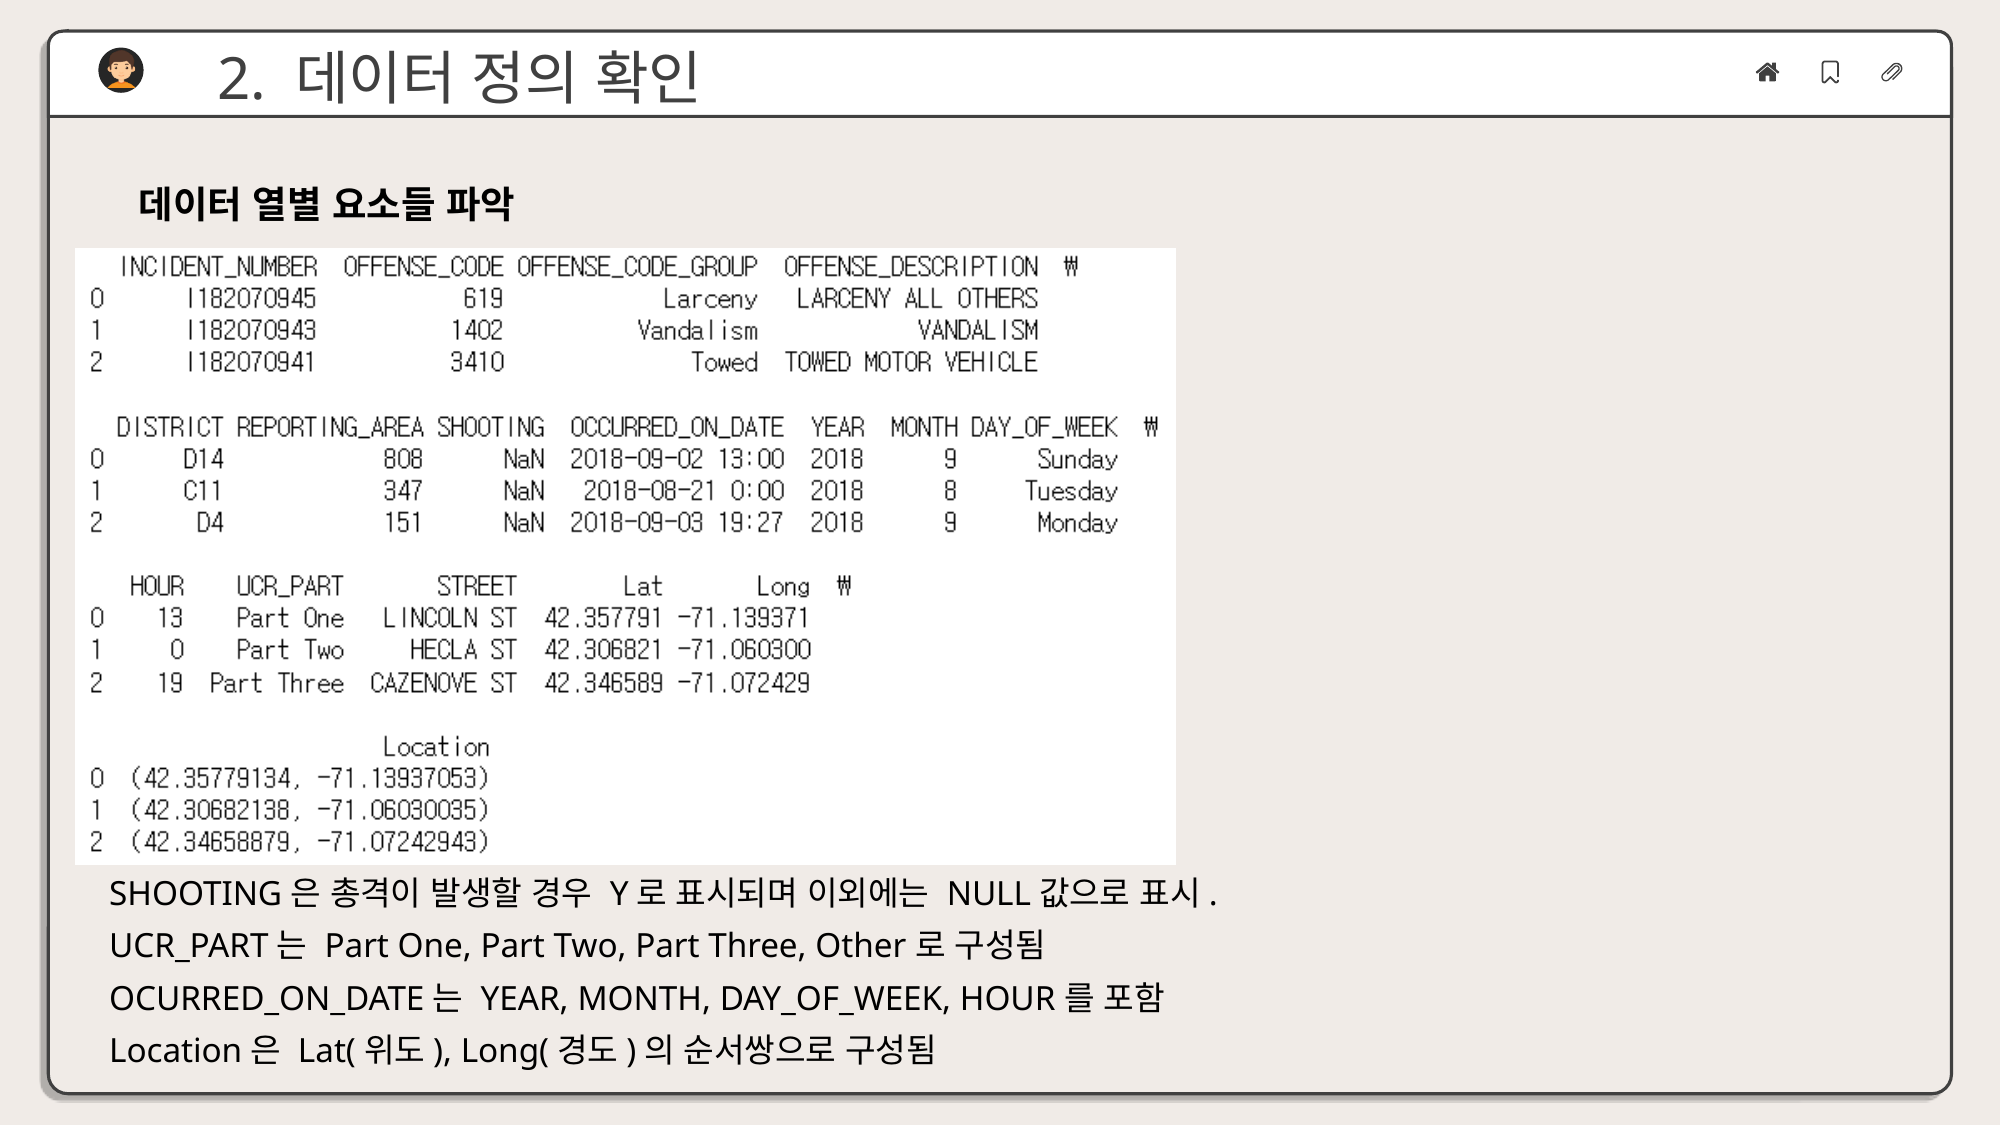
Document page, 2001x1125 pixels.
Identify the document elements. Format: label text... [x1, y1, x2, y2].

text_box [47, 118, 1953, 1095]
text_box 데이터 열별 요소들 파악 [124, 173, 531, 234]
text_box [1755, 60, 1903, 84]
picture [75, 248, 1176, 865]
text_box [98, 47, 144, 93]
text_box SHOOTING은 총격이 발생할 경우 Y로 표시되며 이외에는 NULL값으로 표시. UCR_PART는 Part One, Part Two, Part Three, Other로 구성됨 OCURRED_ON_DATE는 YEAR, MONTH, DAY_OF_WEEK, HOUR를 포함 Location은 Lat(위도), Long(경도)의 순서쌍으로 구성됨 [94, 864, 1233, 1077]
text_box 2. 데이터 정의 확인 [47, 30, 1953, 118]
